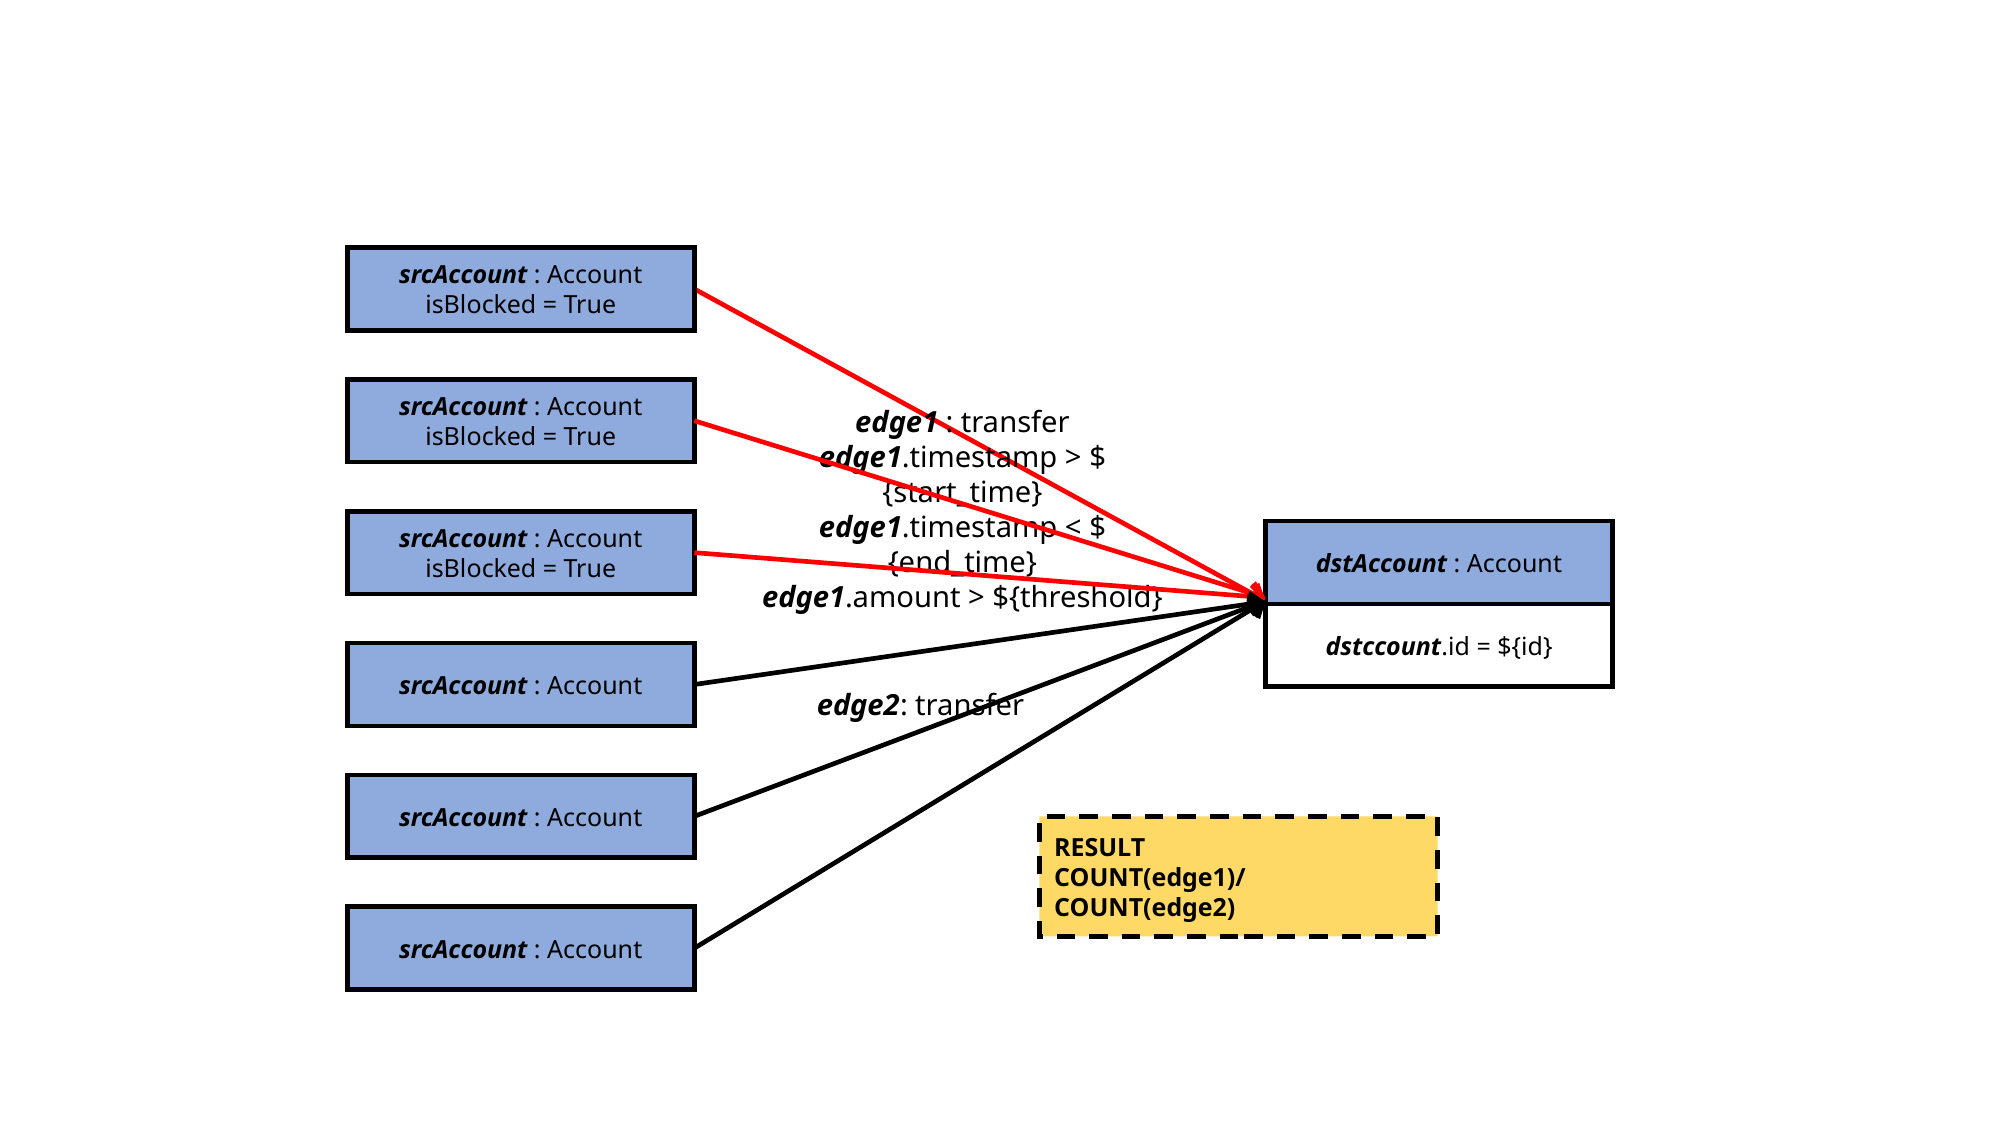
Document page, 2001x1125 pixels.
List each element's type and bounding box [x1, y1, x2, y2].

text_box [347, 247, 1613, 990]
